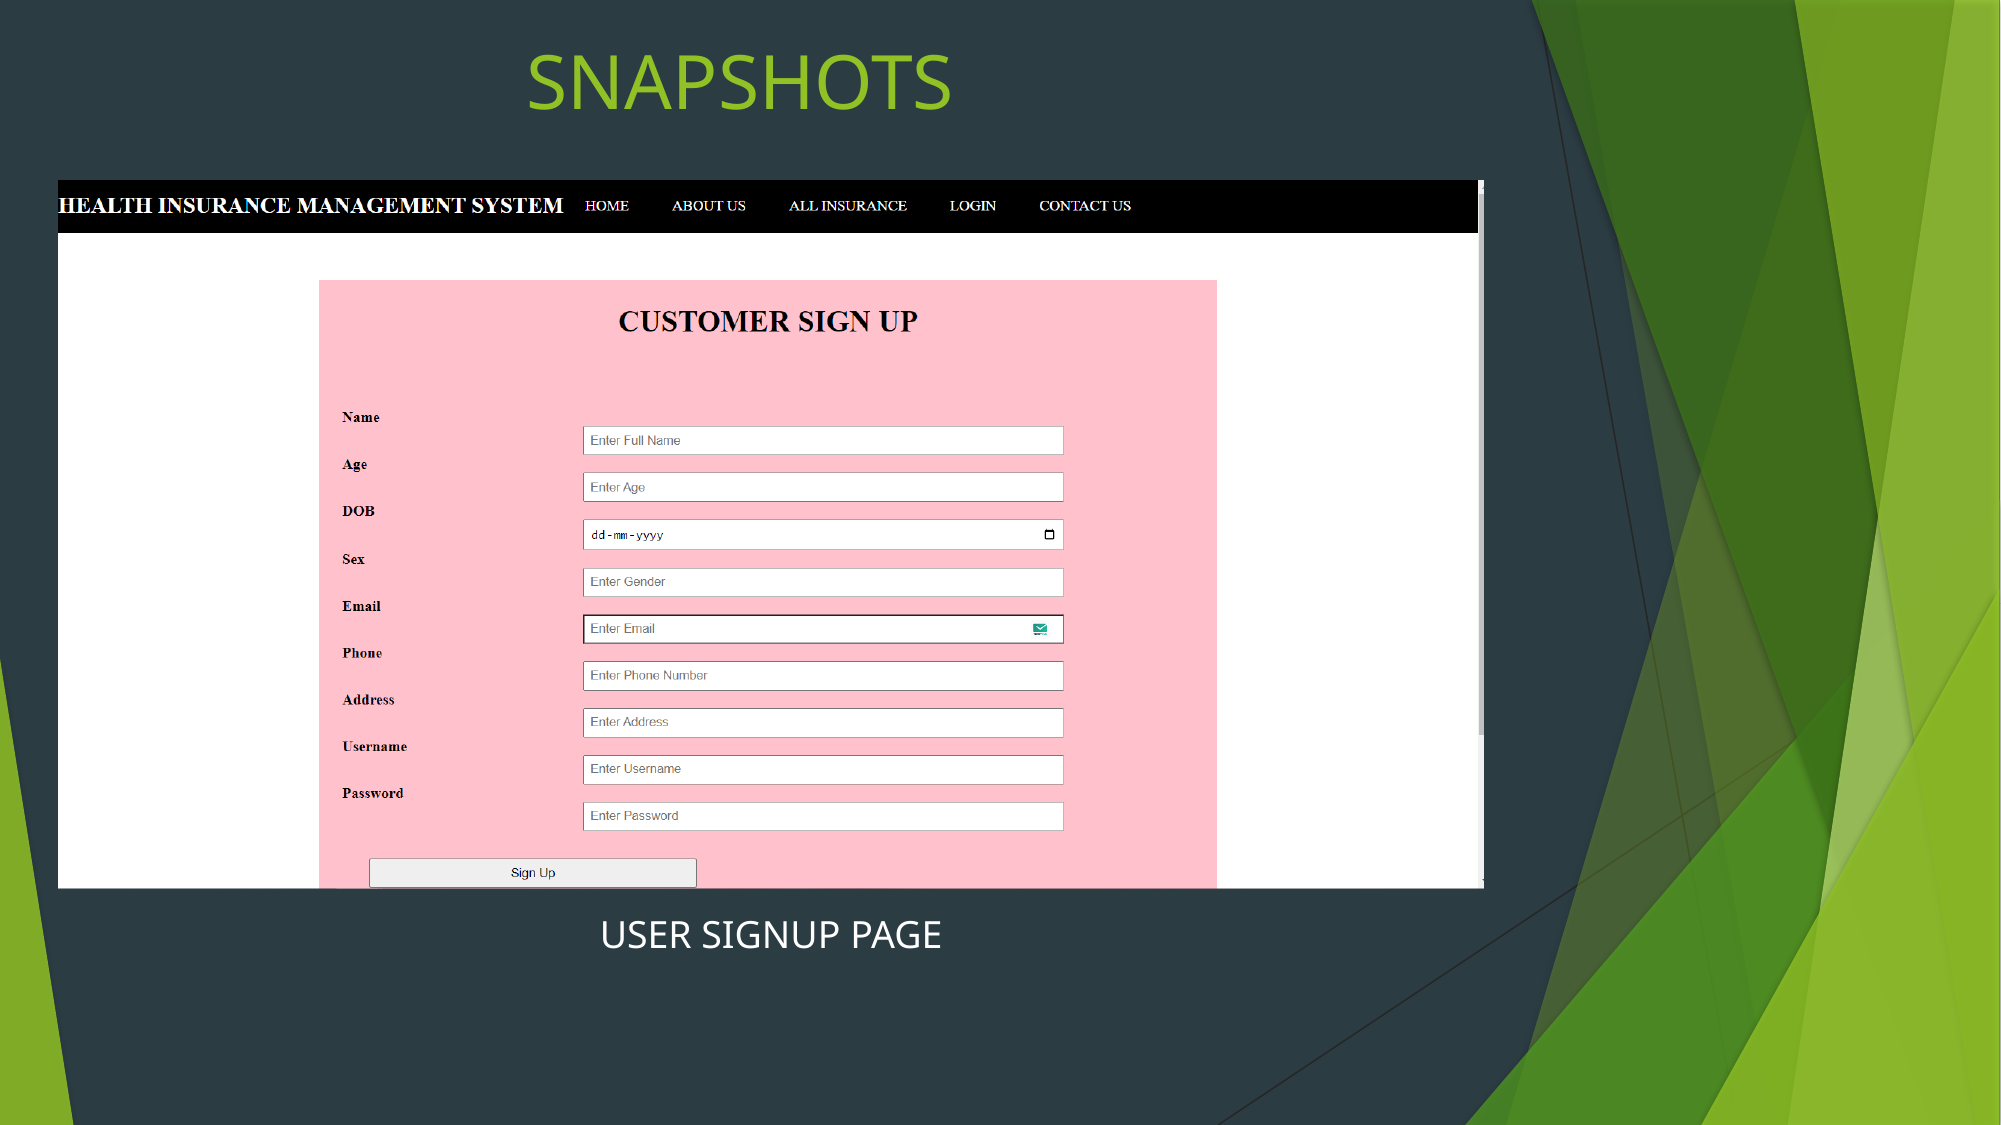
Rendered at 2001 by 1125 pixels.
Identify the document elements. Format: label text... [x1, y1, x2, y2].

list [58, 180, 1484, 890]
text_box USER SIGNUP PAGE [115, 903, 1427, 1084]
title SNAPSHOTS [35, 27, 1446, 244]
